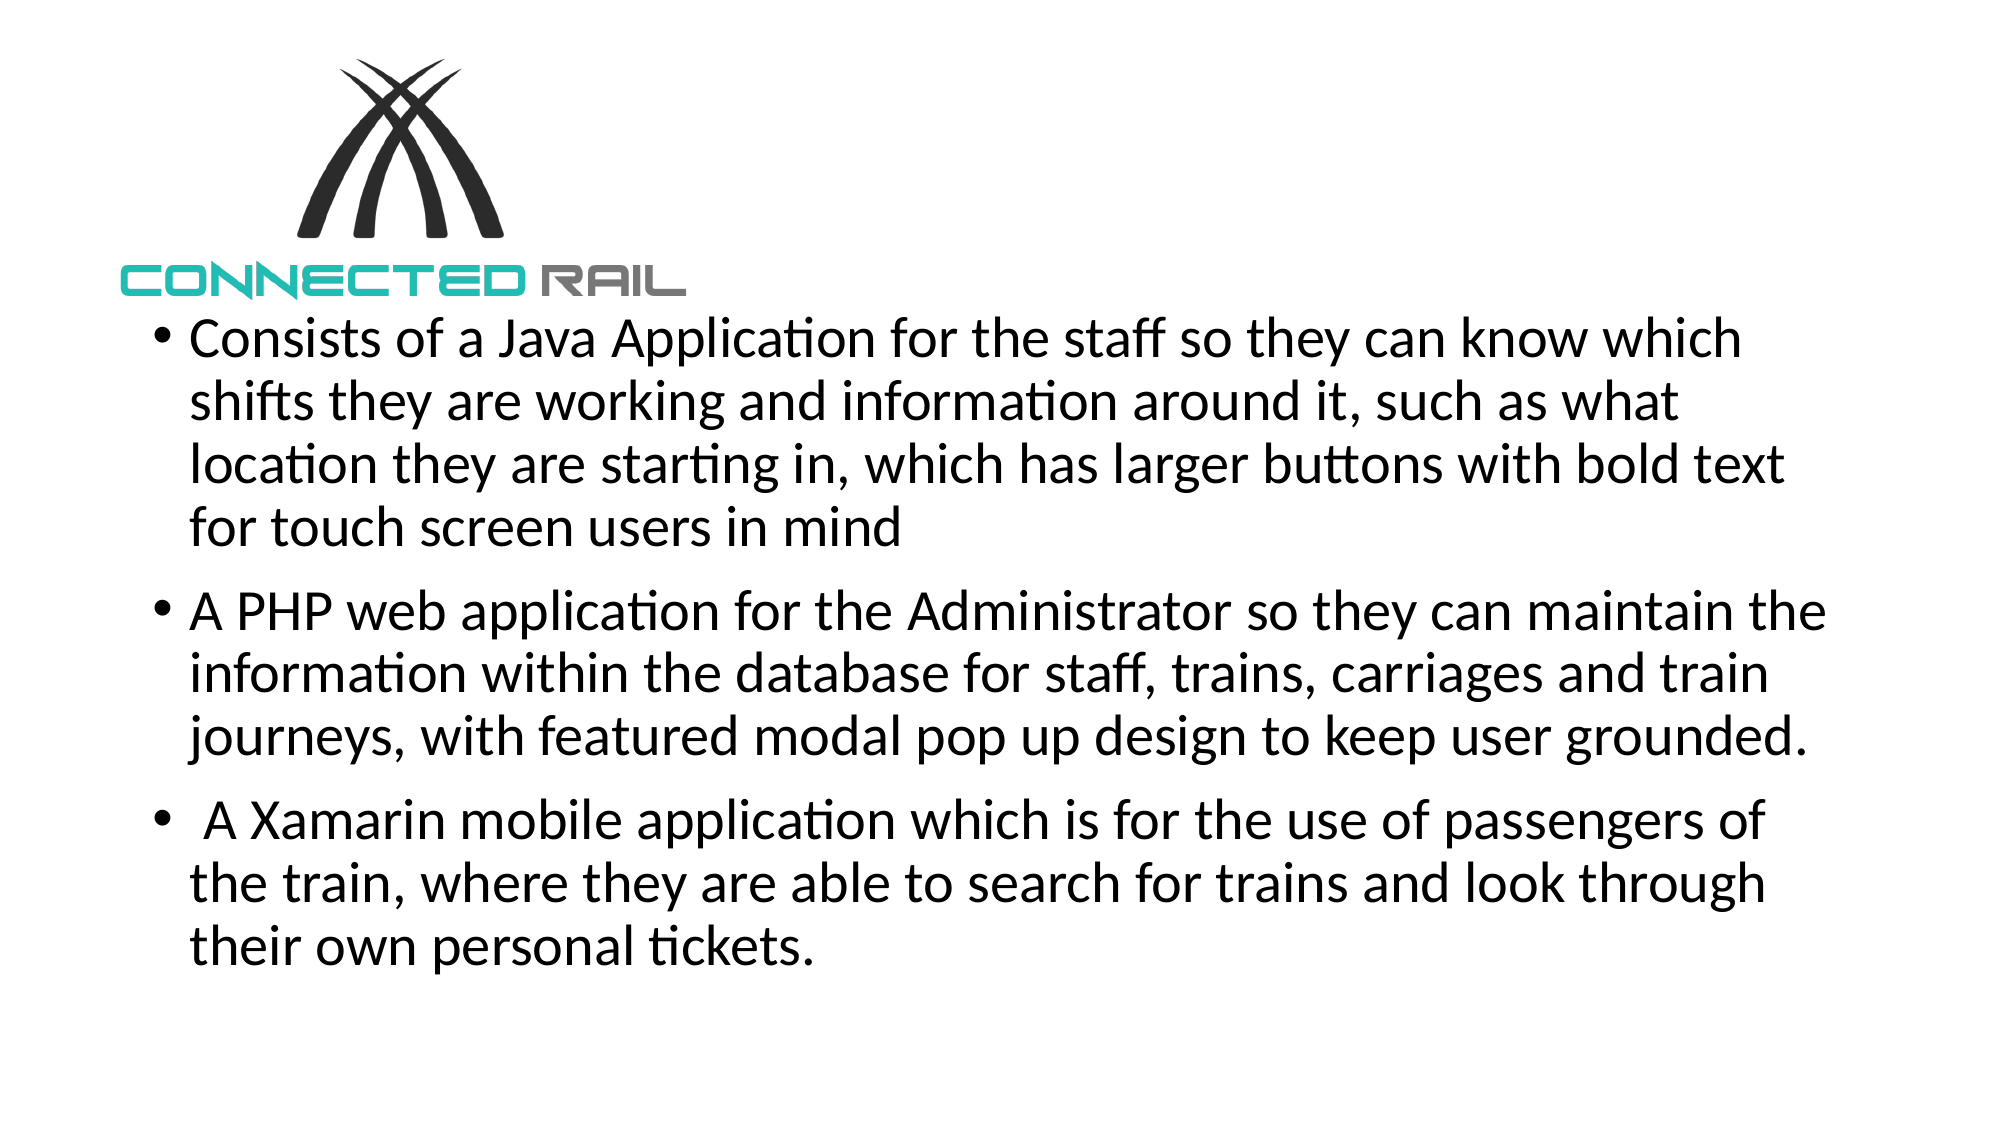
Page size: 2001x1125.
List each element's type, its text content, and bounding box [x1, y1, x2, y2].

picture [0, 0, 801, 377]
list Consists of a Java Application for the staff so they can know which shifts they are working and information around it, such as what location they are starting in, which has larger buttons with bold text for touch screen users in mind A PHP web application for the Administrator so they can maintain the information within the database for staff, trains, carriages and train journeys, with featured modal pop up design to keep user grounded. A Xamarin mobile application which is for the use of passengers of the train, where they are able to search for trains and look through their own personal tickets. [137, 299, 1863, 986]
